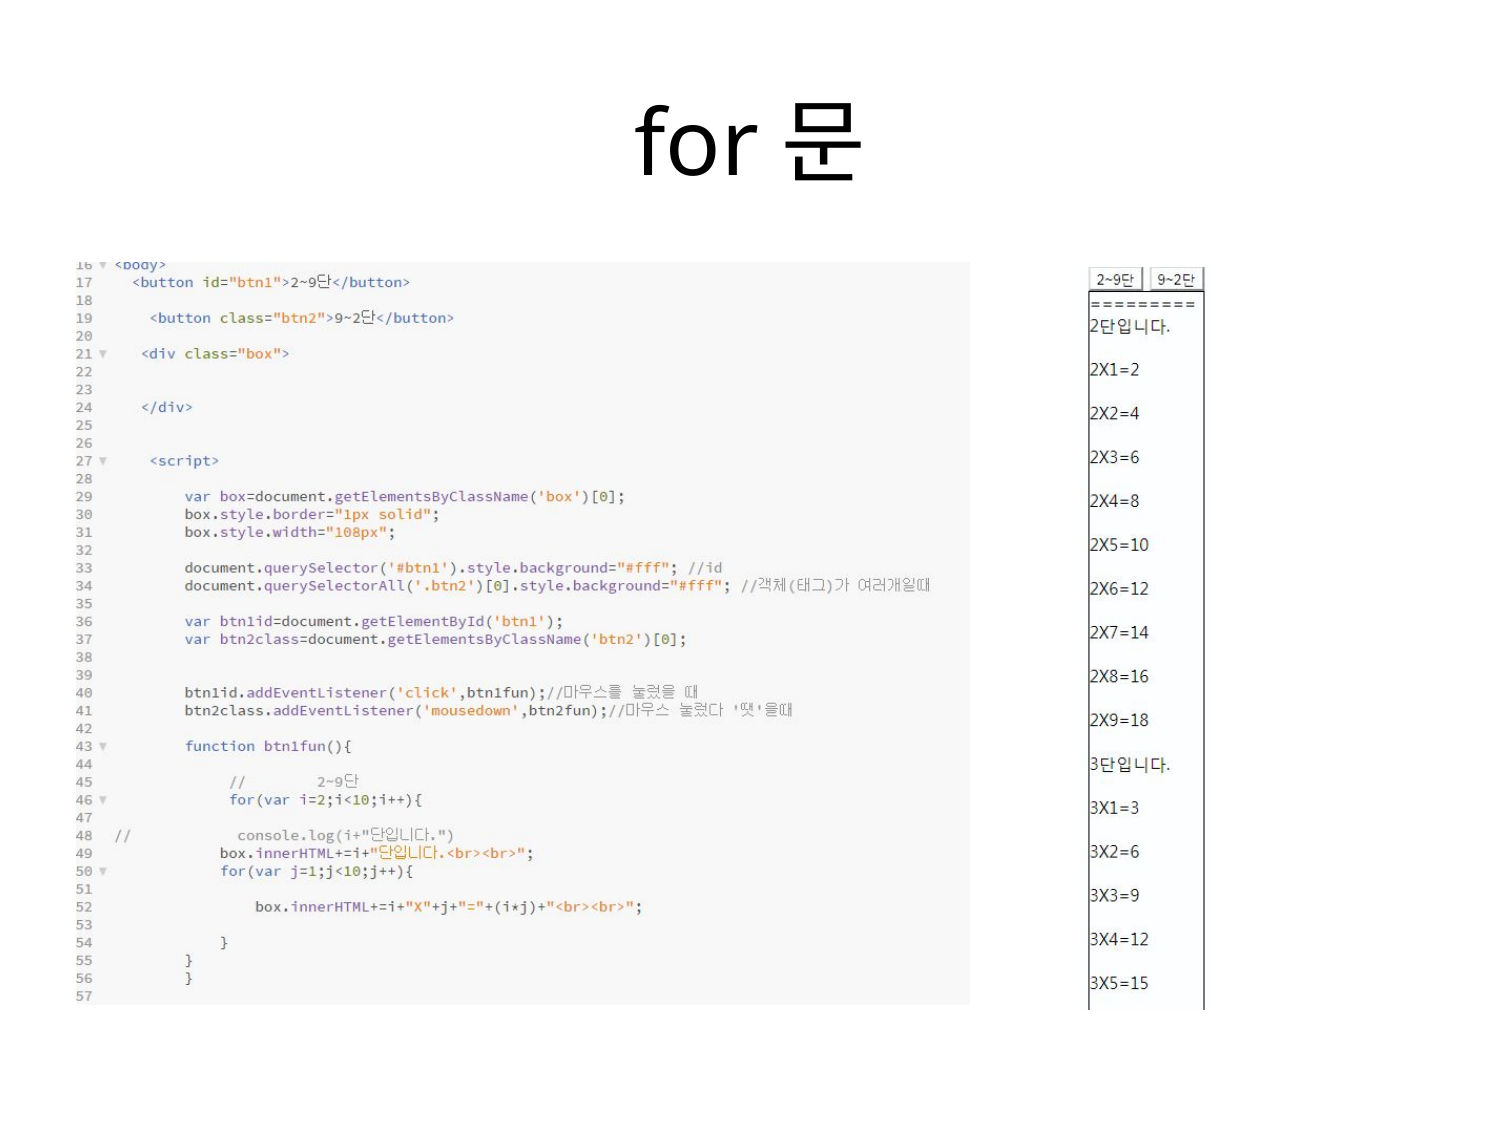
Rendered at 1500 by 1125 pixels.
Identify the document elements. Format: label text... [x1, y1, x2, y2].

picture [1080, 266, 1213, 1010]
title for문 [75, 45, 1425, 233]
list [76, 262, 970, 1006]
